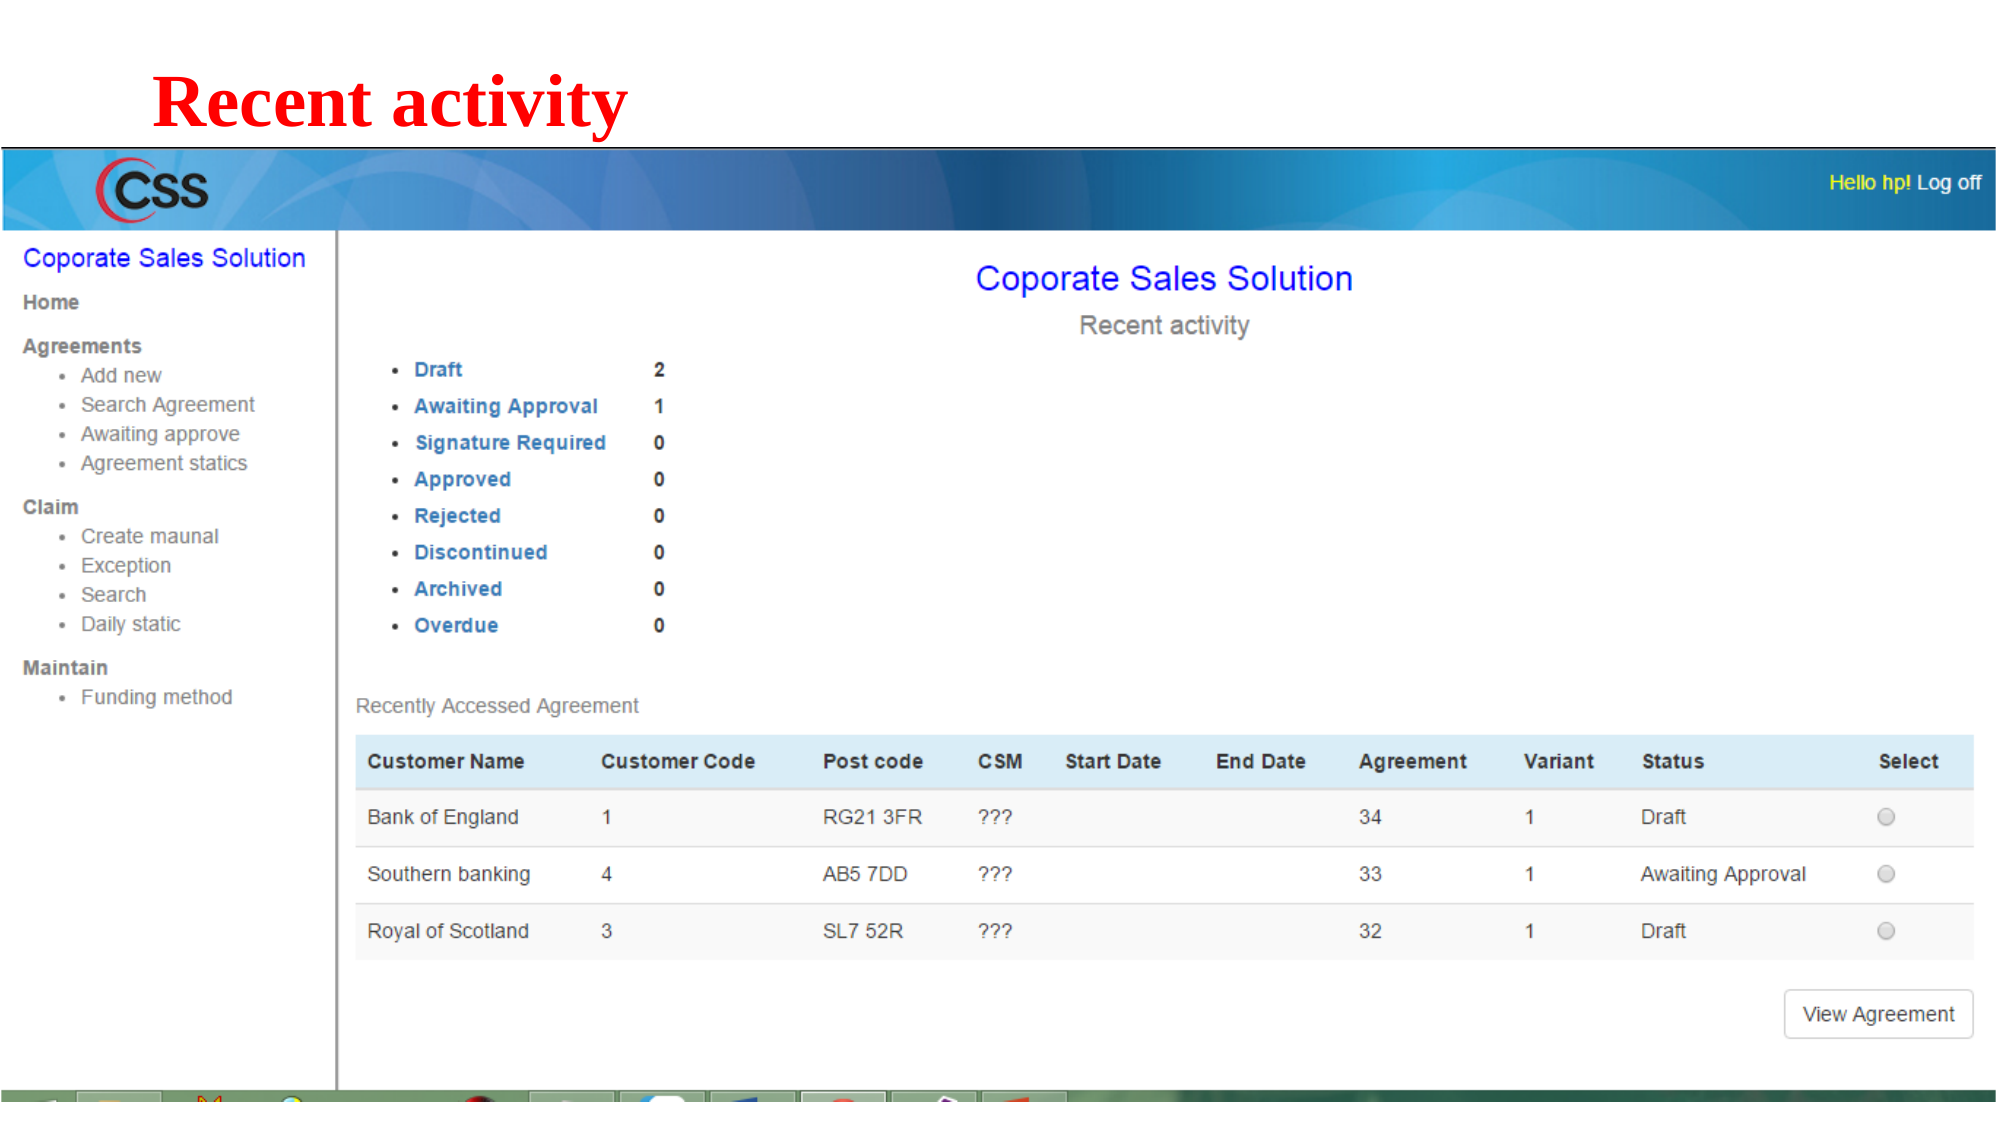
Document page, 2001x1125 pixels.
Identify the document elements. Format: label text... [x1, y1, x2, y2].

picture [1, 147, 1996, 1102]
title Recent activity [137, 59, 1863, 144]
